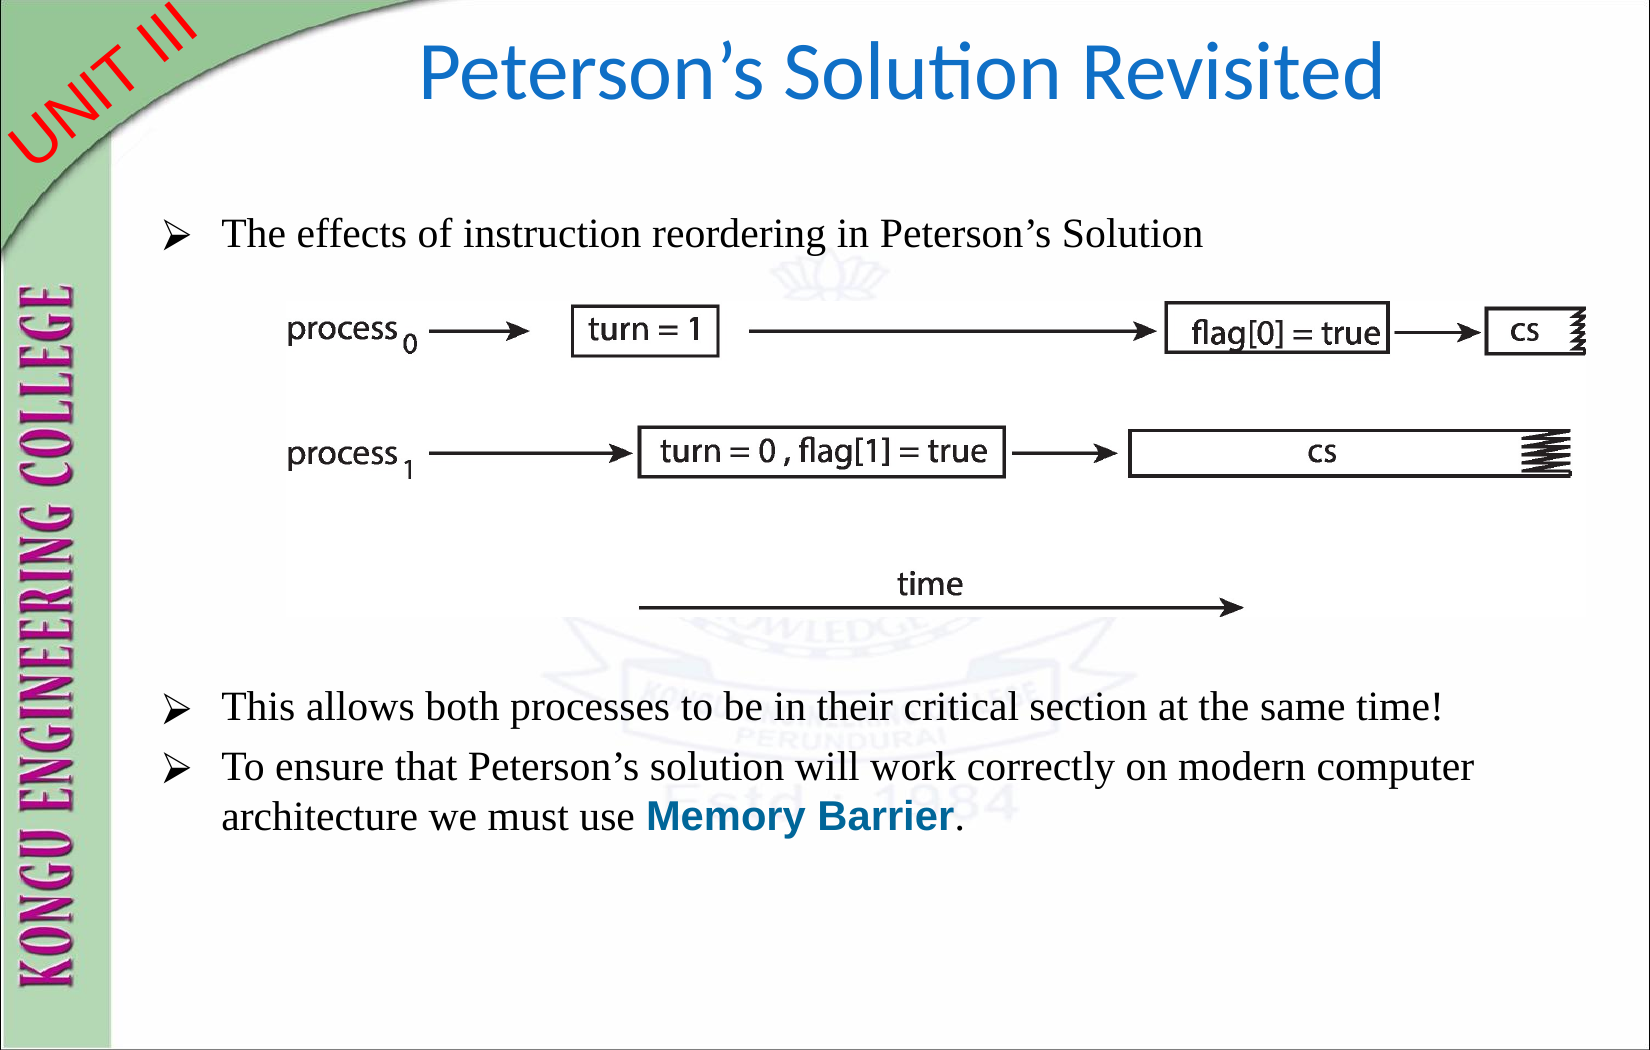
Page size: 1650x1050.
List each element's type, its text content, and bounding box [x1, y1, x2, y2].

title Peterson’s Solution Revisited [272, 27, 1533, 117]
picture [0, 0, 1650, 1050]
list The effects of instruction reordering in Peterson’s Solution This allows both processes to be in their critical section at the same time! To ensure that Peterson’s solution will work correctly on modern computer architecture we must use Memory Barrier. [123, 198, 1609, 871]
